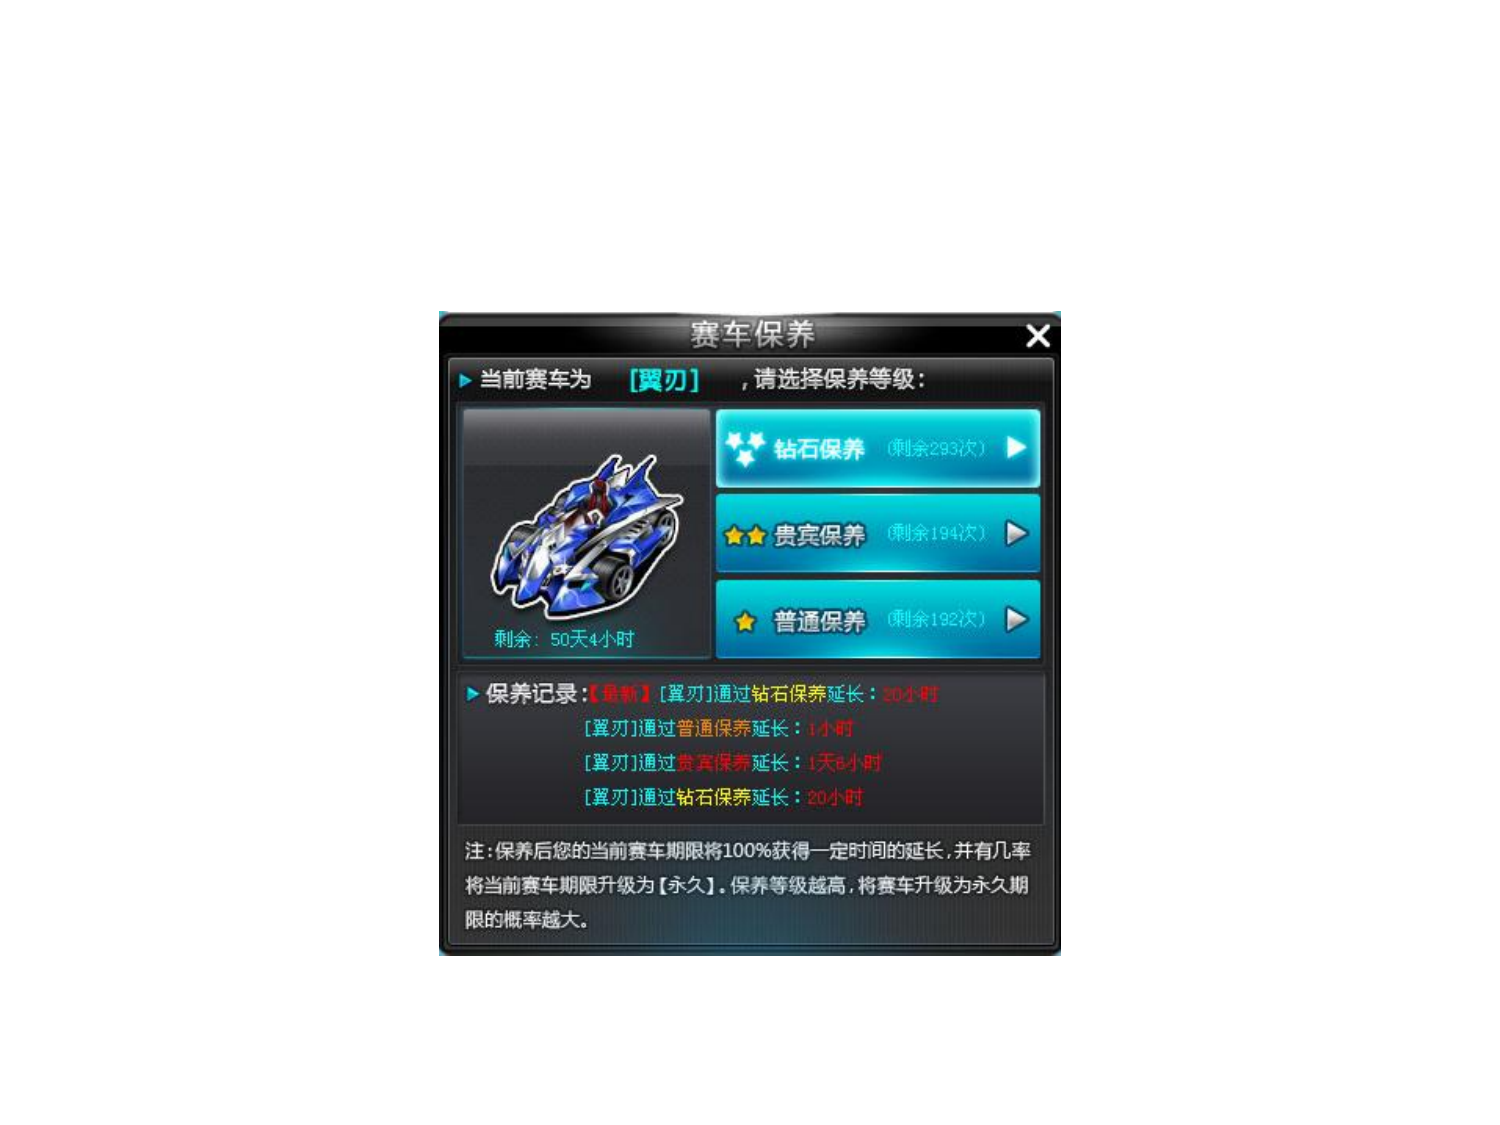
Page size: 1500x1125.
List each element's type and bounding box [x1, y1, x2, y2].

list [439, 311, 1061, 956]
